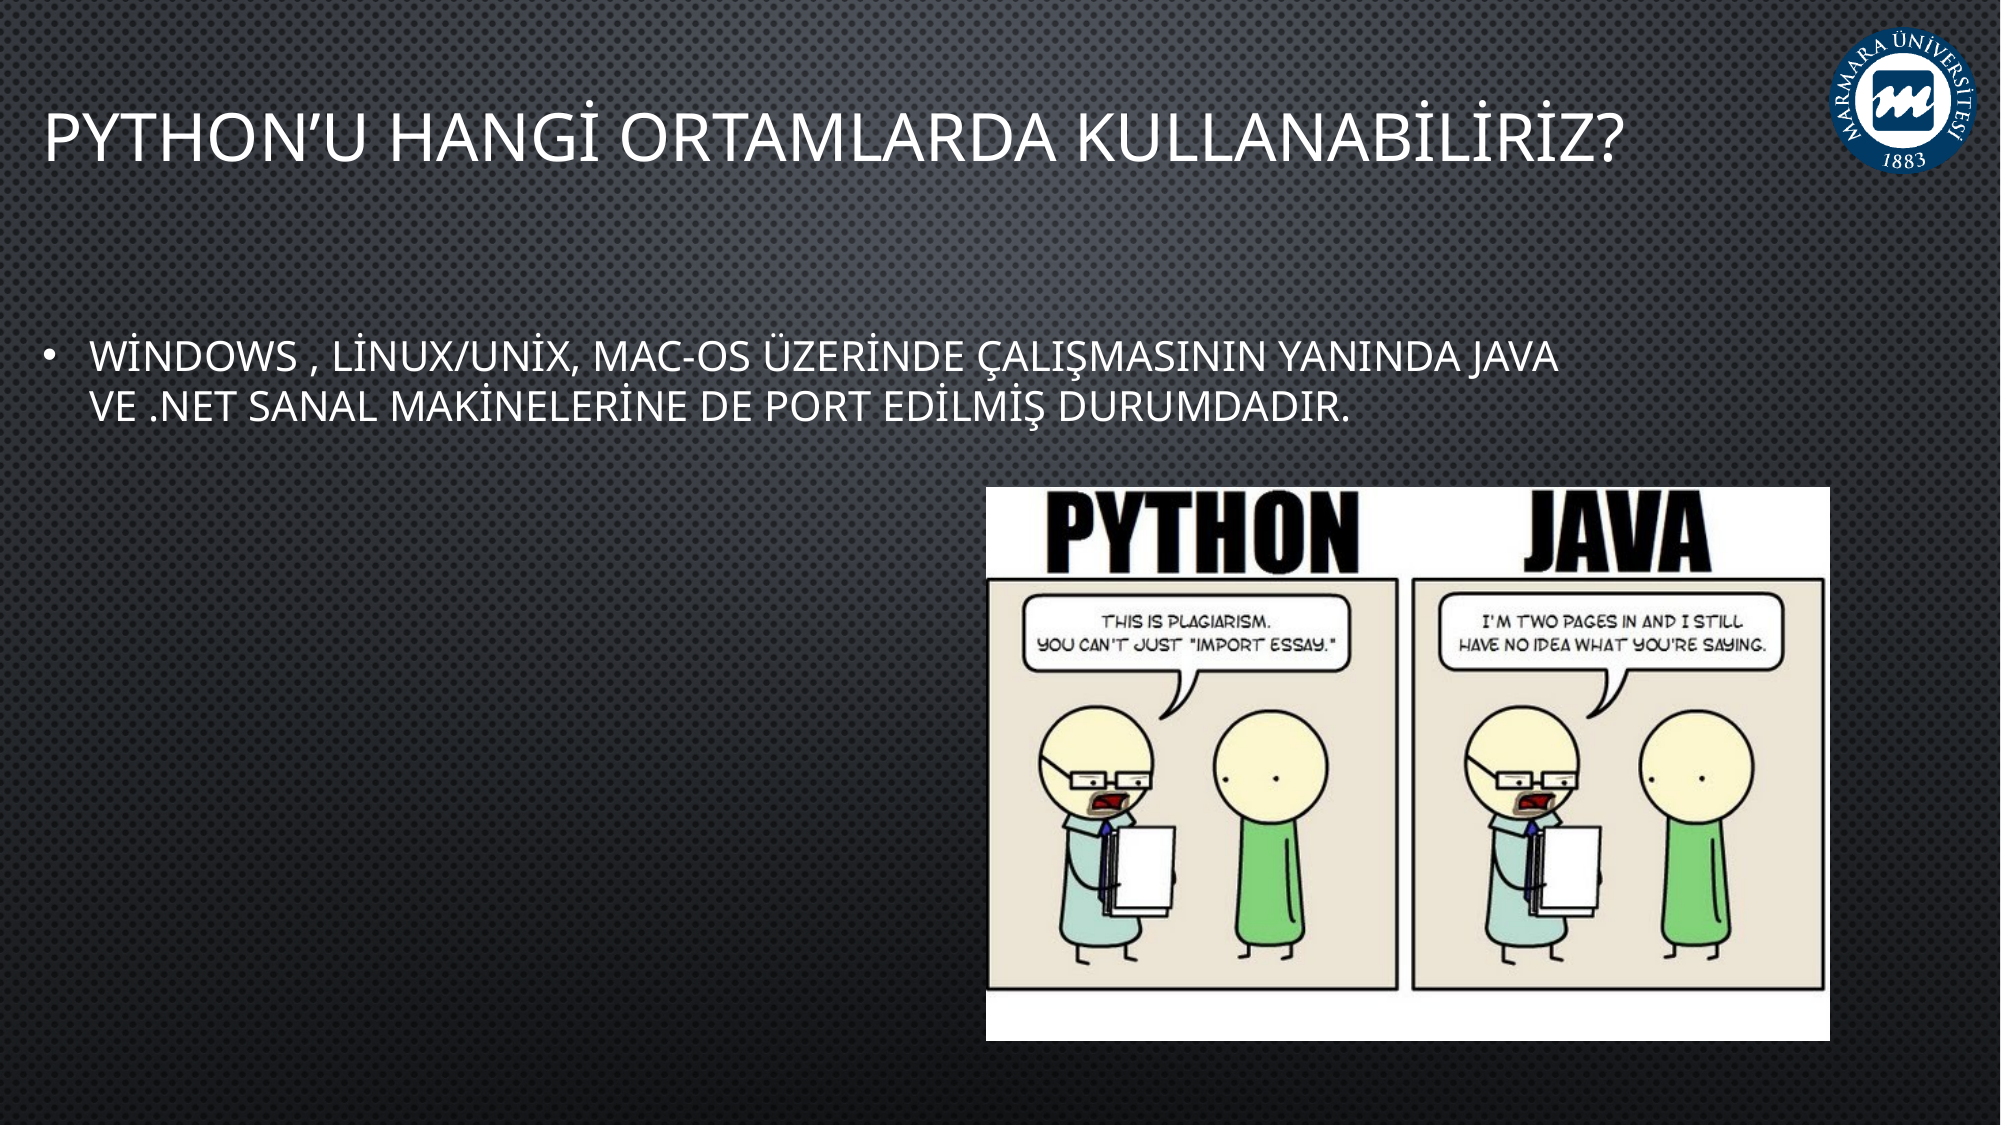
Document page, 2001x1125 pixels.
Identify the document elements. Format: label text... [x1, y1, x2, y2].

picture [1829, 26, 1977, 174]
title Python’u hangi ortamlarda kullanabiliriz? [27, 15, 1676, 253]
list Windows , Linux/Unix, mac-os üzerinde çalışmasının yanında java ve .net sanal makinelerine de port edilmiş durumdadır. [27, 123, 1653, 636]
picture [986, 486, 1830, 1042]
